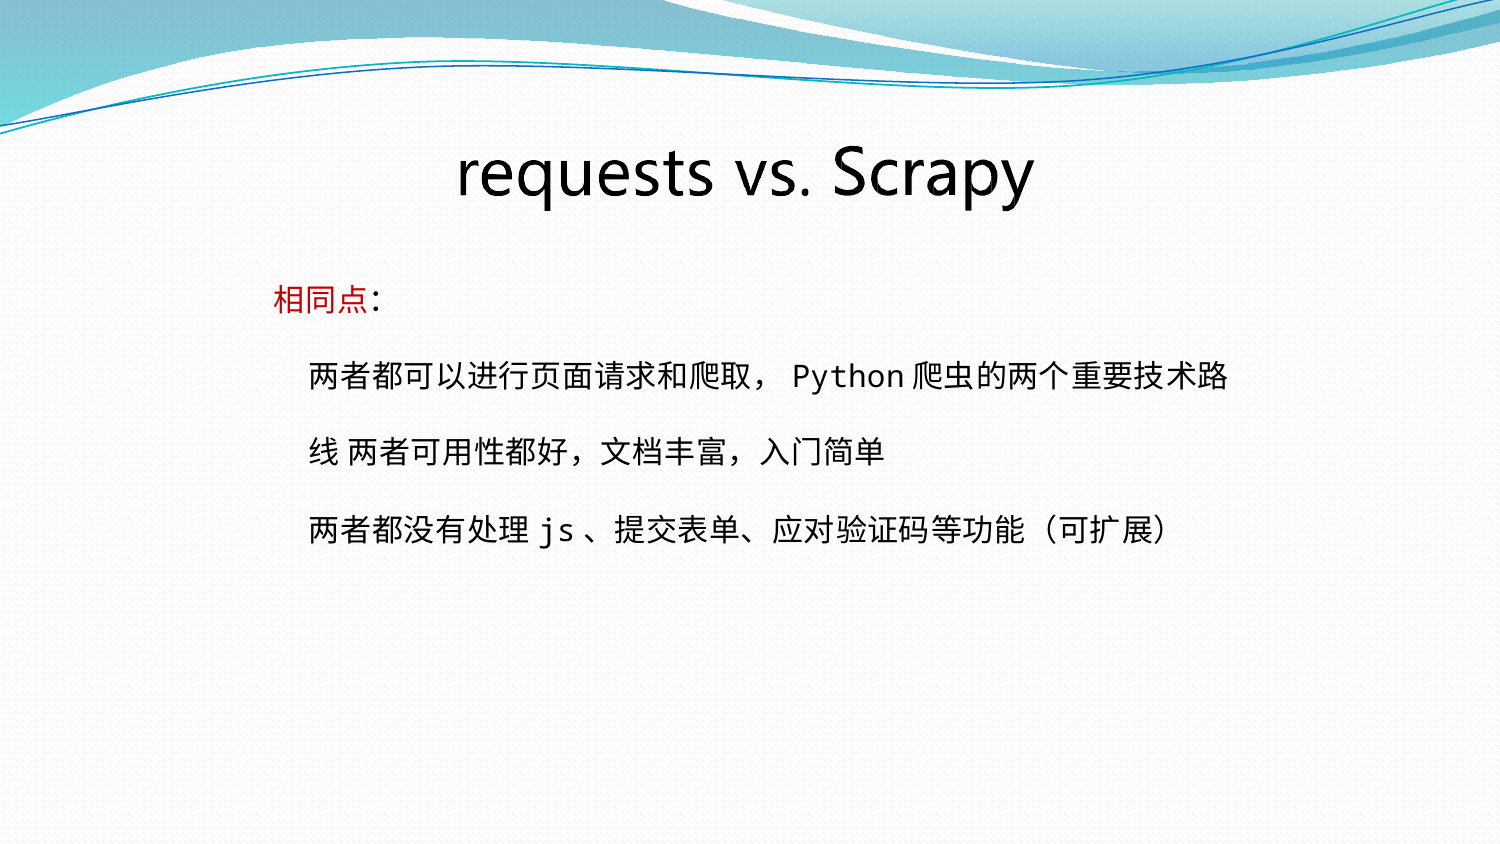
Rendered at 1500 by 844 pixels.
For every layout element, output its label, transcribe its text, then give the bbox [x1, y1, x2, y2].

text_box [871, 159, 898, 196]
text_box [1001, 160, 1035, 212]
text_box [965, 159, 998, 211]
text_box 相同点： 两者都可以进行页面请求和爬取，Python爬虫的两个重要技术路线 两者可用性都好，文档丰富，入门简单 两者都没有处理js、提交表单、应对验证码等功能（可扩展） [272, 280, 1247, 549]
text_box [460, 150, 809, 211]
text_box [835, 145, 865, 196]
text_box [905, 159, 924, 195]
text_box [927, 159, 956, 196]
